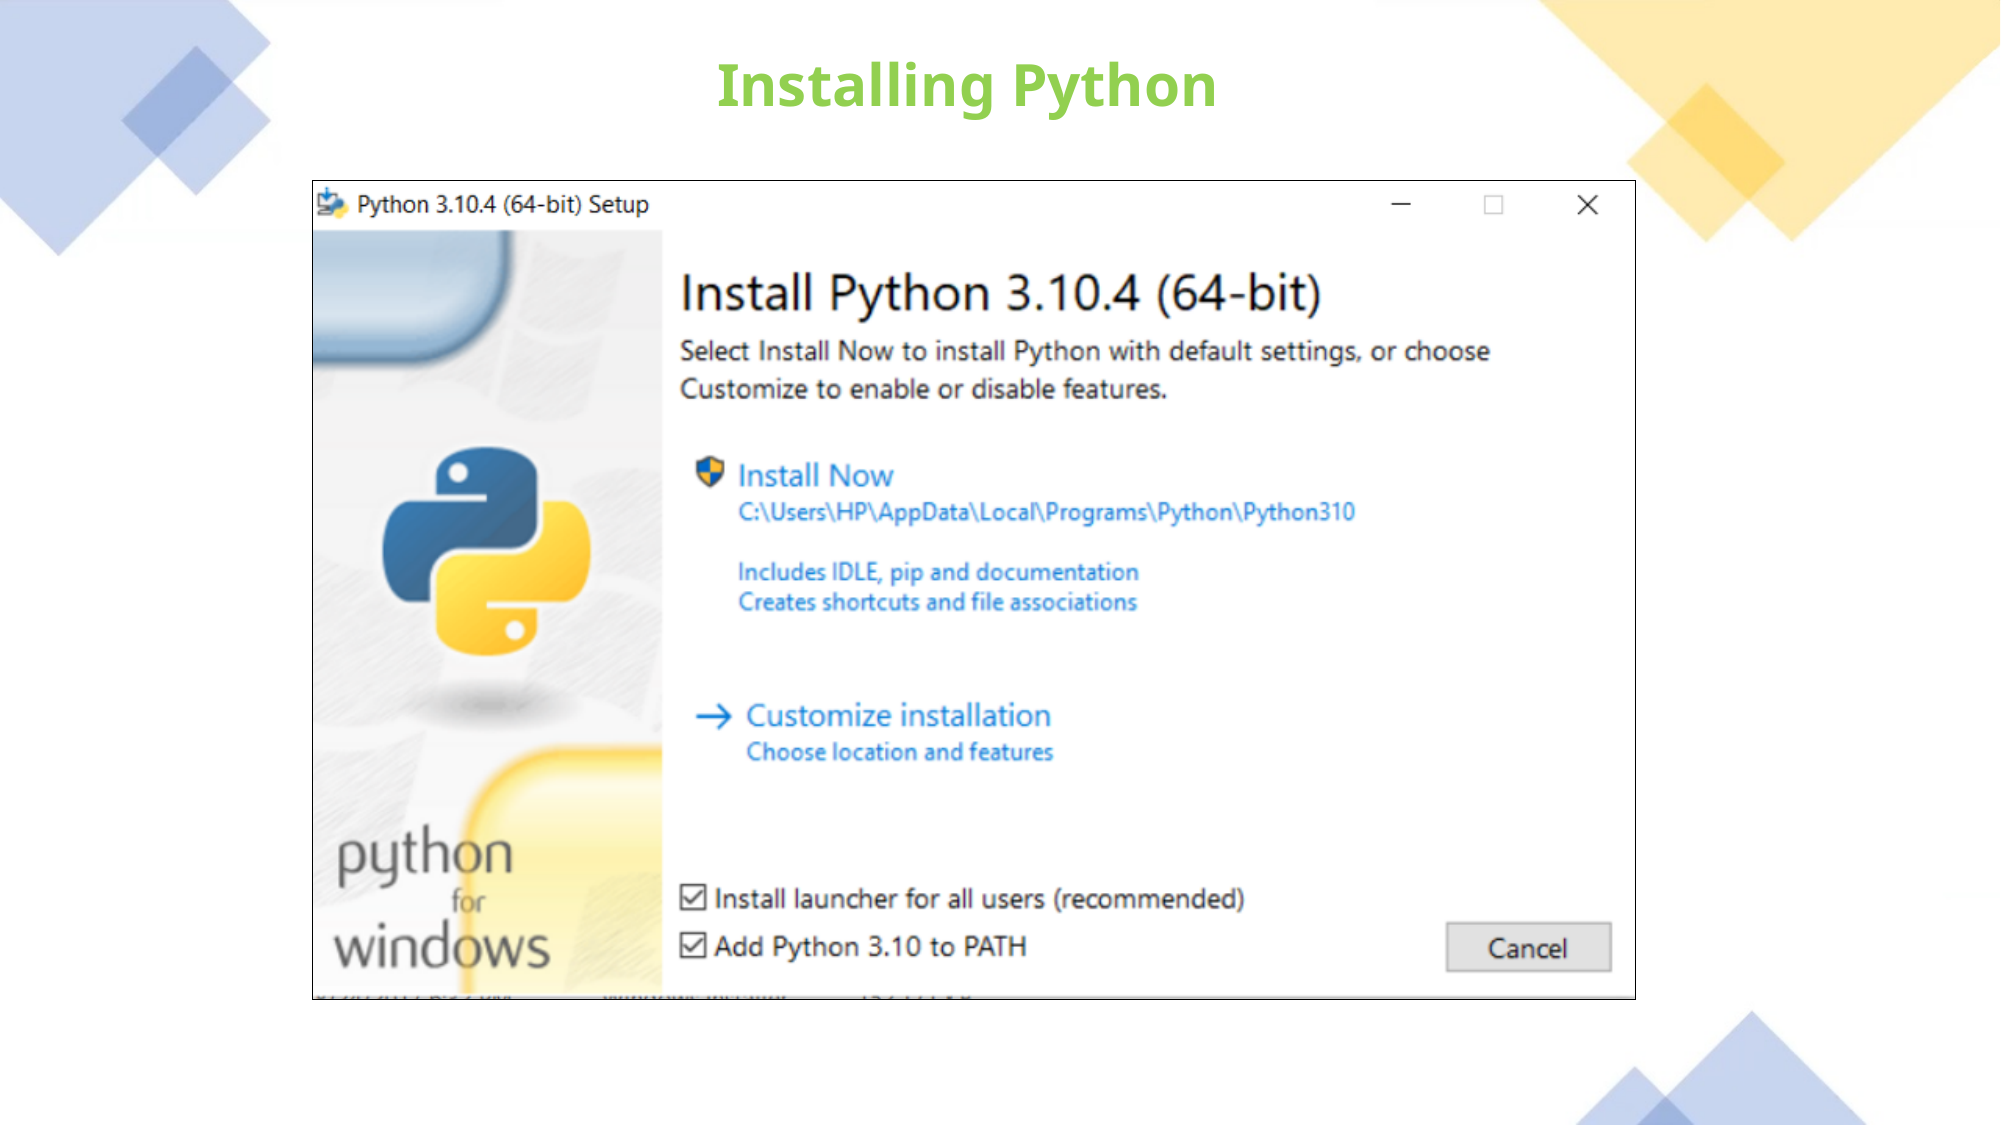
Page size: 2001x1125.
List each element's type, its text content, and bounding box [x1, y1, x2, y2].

text_box Installing Python [664, 36, 1364, 126]
picture [0, 0, 2001, 1125]
